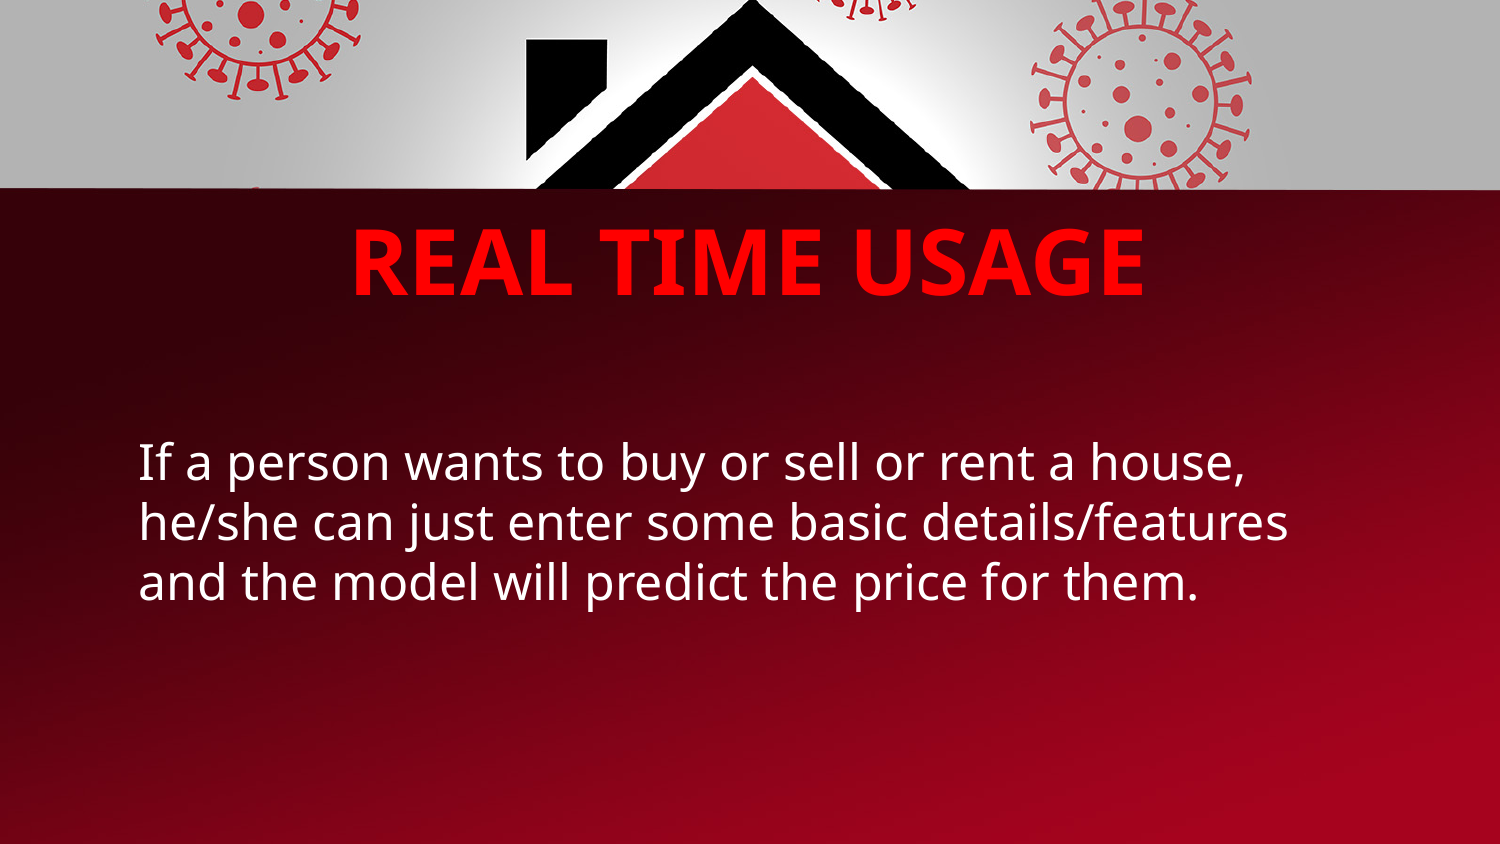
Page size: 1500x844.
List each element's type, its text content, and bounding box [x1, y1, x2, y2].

text_box If a person wants to buy or sell or rent a house, he/she can just enter some basic details/features and the model will predict the price for them. [123, 422, 1402, 678]
text_box REAL TIME USAGE [73, 196, 1424, 337]
picture [0, 0, 1500, 844]
